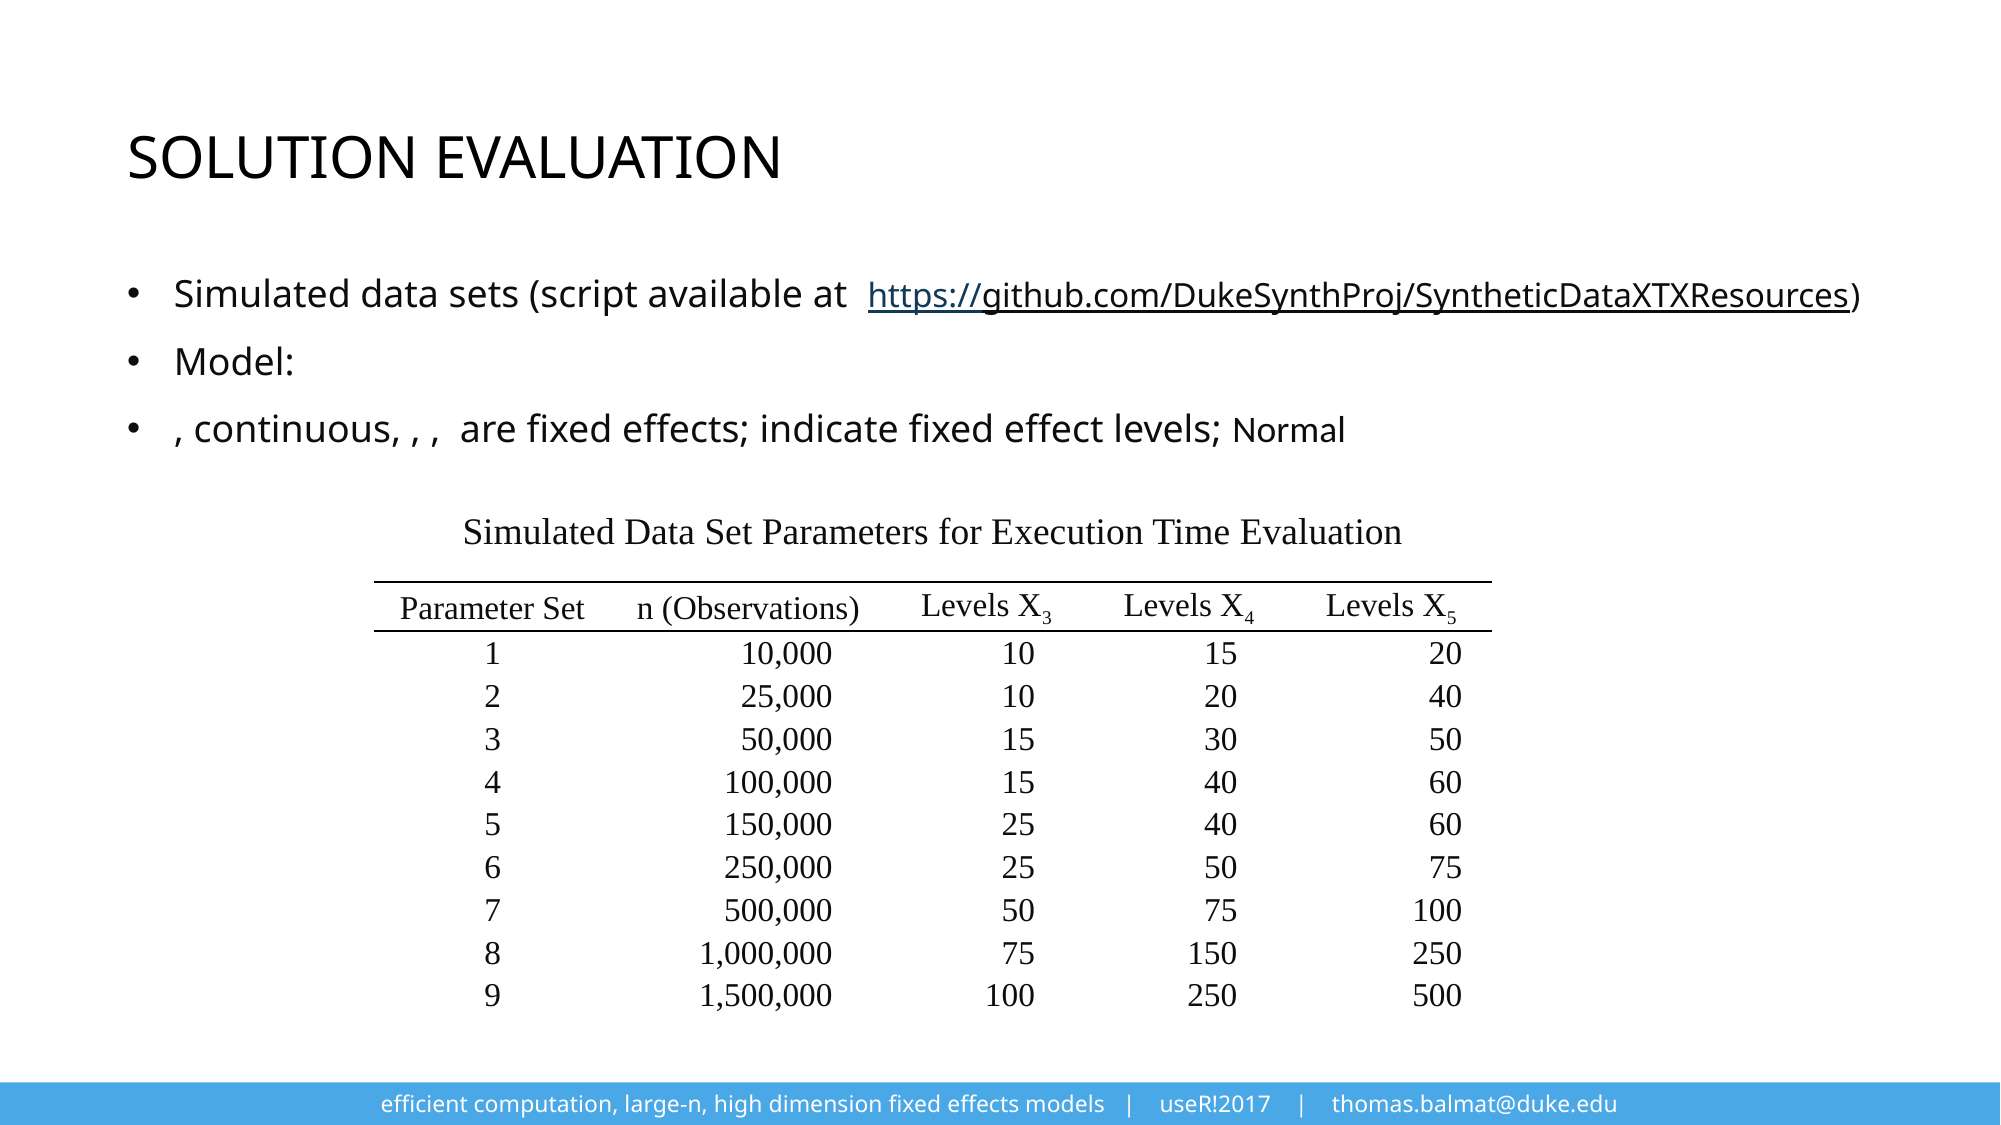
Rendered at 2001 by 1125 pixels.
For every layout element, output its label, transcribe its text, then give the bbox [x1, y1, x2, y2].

table_header Levels X5 [1290, 583, 1492, 630]
table_cell 1 [374, 632, 611, 674]
table_cell 40 [1088, 759, 1290, 802]
table_cell 10 [885, 674, 1088, 716]
table_cell 30 [1088, 716, 1290, 759]
table_cell 50 [885, 887, 1088, 930]
table_cell 15 [885, 759, 1088, 802]
table_cell 60 [1290, 759, 1492, 802]
table_cell 50 [1290, 716, 1492, 759]
table_cell 1,000,000 [611, 930, 885, 973]
table_cell 5 [374, 802, 611, 845]
table_cell 150,000 [611, 802, 885, 845]
table_cell 100 [885, 973, 1088, 1016]
table_cell 250 [1088, 973, 1290, 1016]
table_header n (Observations) [611, 605, 885, 630]
table_cell 75 [885, 930, 1088, 973]
table_cell 75 [1290, 845, 1492, 887]
table_header Levels X3 [885, 605, 1088, 630]
table_header Parameter Set [374, 583, 611, 630]
table_cell 25 [885, 802, 1088, 845]
table_cell 75 [1088, 887, 1290, 930]
table_cell 15 [885, 716, 1088, 759]
table_cell 25,000 [611, 674, 885, 716]
table_cell 50 [1088, 845, 1290, 887]
text_box efficient computation, large-n, high dimension fixed effects models | useR!2017 | thomas.balmat@duke.edu [0, 1082, 2000, 1125]
table_cell 20 [1290, 632, 1492, 674]
table_cell 250,000 [611, 845, 885, 887]
table_cell 50,000 [611, 716, 885, 759]
title Solution evaluation [112, 112, 1893, 204]
table_cell 6 [374, 845, 611, 887]
table_cell 20 [1088, 674, 1290, 716]
table_cell 9 [374, 973, 611, 1016]
table_cell 500,000 [611, 887, 885, 930]
table_cell 2 [374, 674, 611, 716]
text_box Simulated Data Set Parameters for Execution Time Evaluation [447, 499, 1420, 605]
table_cell 1,500,000 [611, 973, 885, 1016]
table_cell 100 [1290, 887, 1492, 930]
table_cell 7 [374, 887, 611, 930]
table_cell 40 [1290, 674, 1492, 716]
table_header Levels X4 [1088, 605, 1290, 630]
table_cell 25 [885, 845, 1088, 887]
table_cell 60 [1290, 802, 1492, 845]
table_cell 10,000 [611, 632, 885, 674]
table_cell 10 [885, 632, 1088, 674]
table_cell 100,000 [611, 759, 885, 802]
table_cell 40 [1088, 802, 1290, 845]
table_cell 500 [1290, 973, 1492, 1016]
table_cell 3 [374, 716, 611, 759]
table_cell 4 [374, 759, 611, 802]
table_cell 150 [1088, 930, 1290, 973]
table_cell 8 [374, 930, 611, 973]
table_cell 250 [1290, 930, 1492, 973]
table_cell 15 [1088, 632, 1290, 674]
